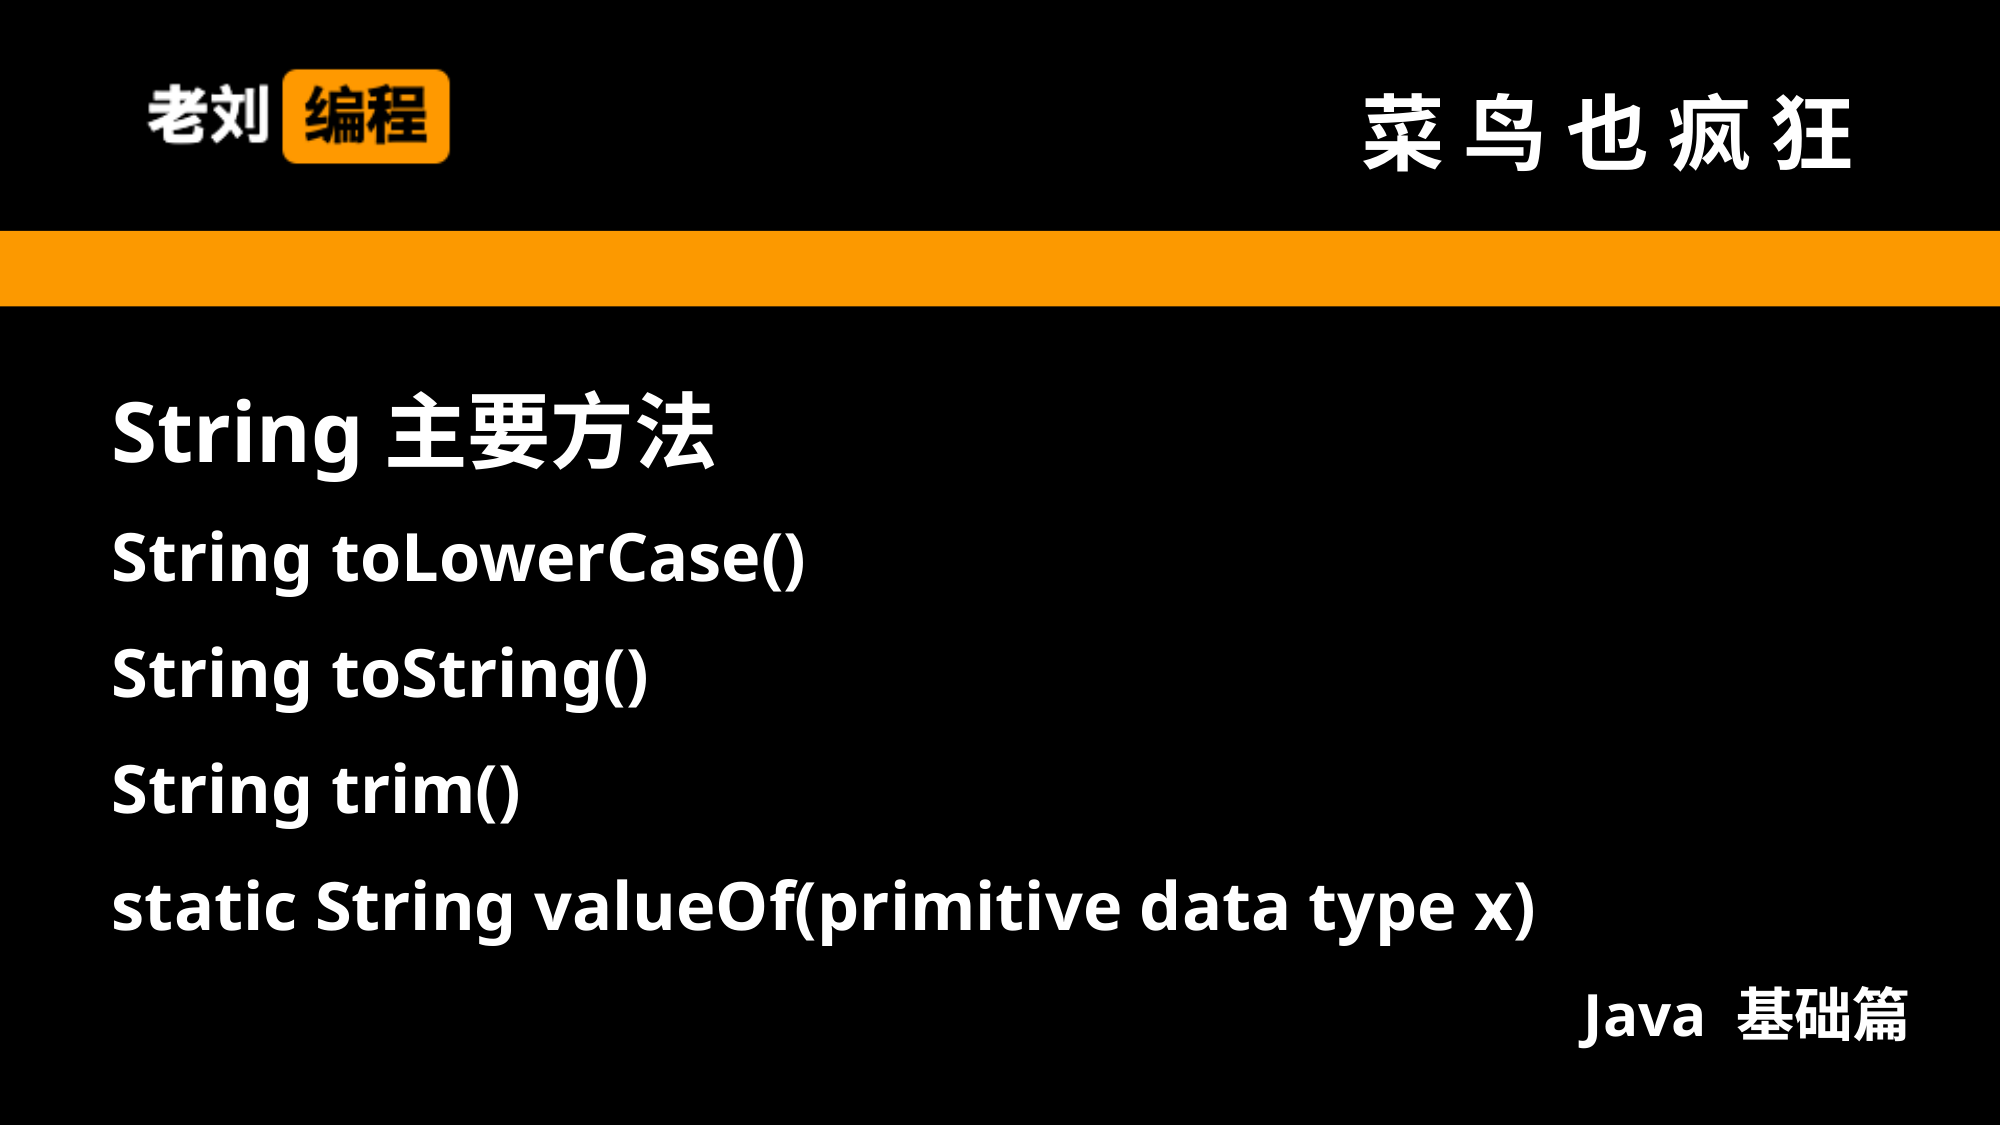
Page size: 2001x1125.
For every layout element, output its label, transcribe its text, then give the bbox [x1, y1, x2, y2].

text_box 菜 鸟 也 疯 狂 [1347, 44, 1932, 189]
text_box Java 基础篇 [1568, 964, 1932, 1111]
picture [95, 28, 492, 207]
subtitle String主要方法 String toLowerCase() String toString() String trim() static String valueOf(primitive data type x) [96, 361, 1683, 1045]
